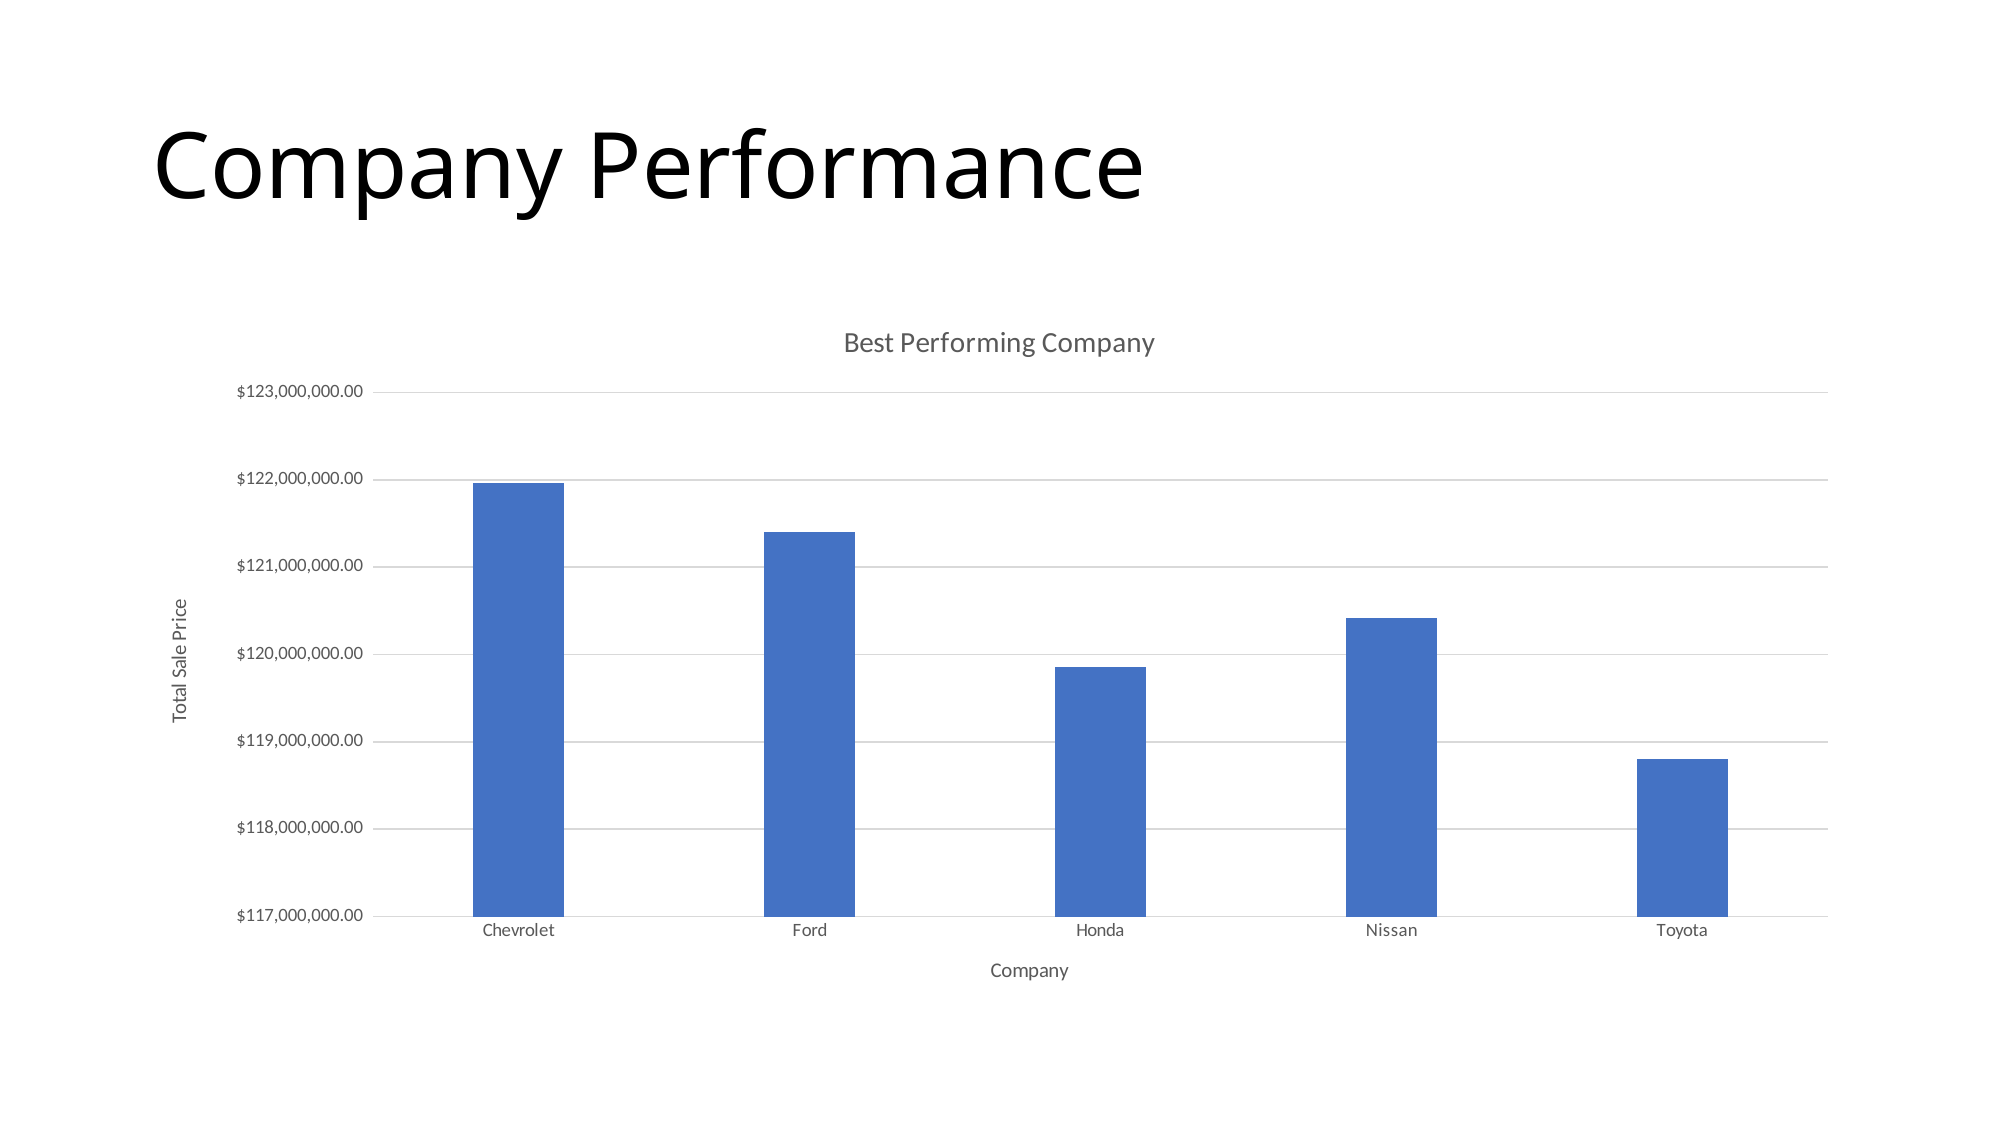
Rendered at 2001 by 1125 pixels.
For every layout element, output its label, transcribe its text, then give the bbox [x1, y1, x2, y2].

title Company Performance [137, 59, 1863, 278]
chart [137, 299, 1863, 1014]
